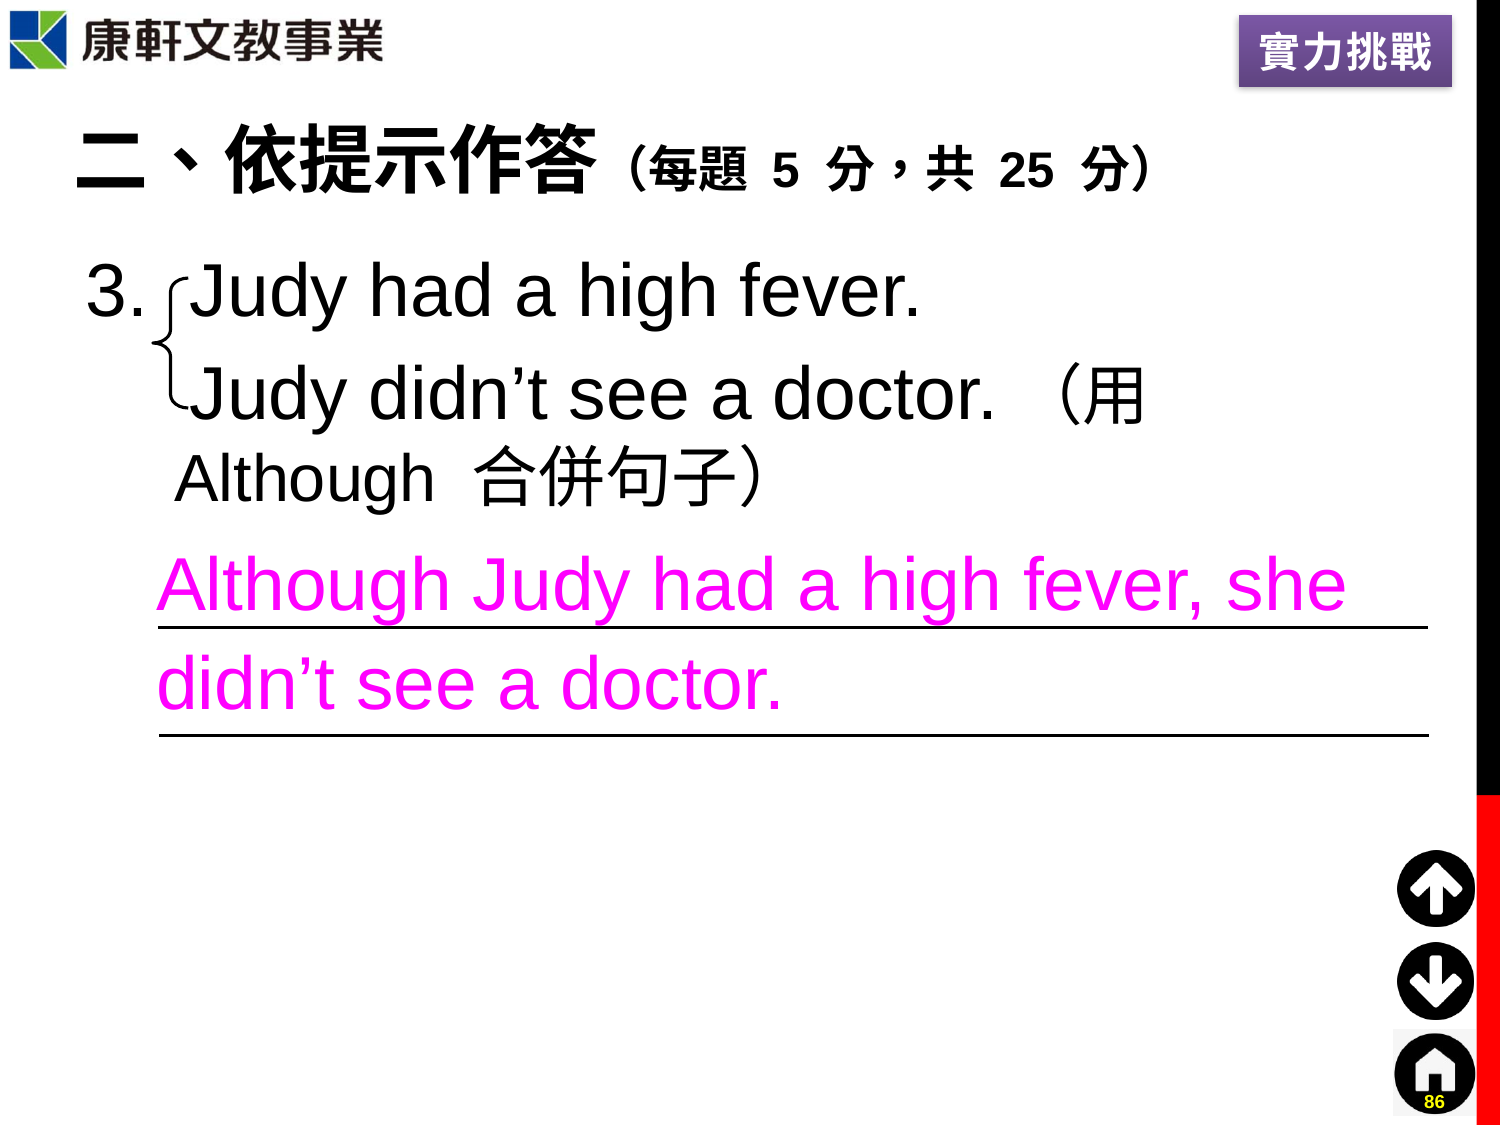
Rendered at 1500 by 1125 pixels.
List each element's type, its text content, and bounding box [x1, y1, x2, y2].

picture [1393, 1029, 1476, 1116]
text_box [70, 234, 1430, 737]
text_box 二、依提示作答（每題 5 分，共 25 分） [58, 111, 1217, 210]
picture [1396, 942, 1475, 1020]
picture [1397, 850, 1475, 928]
picture [8, 9, 387, 70]
text_box 實力挑戰 [1239, 15, 1452, 87]
